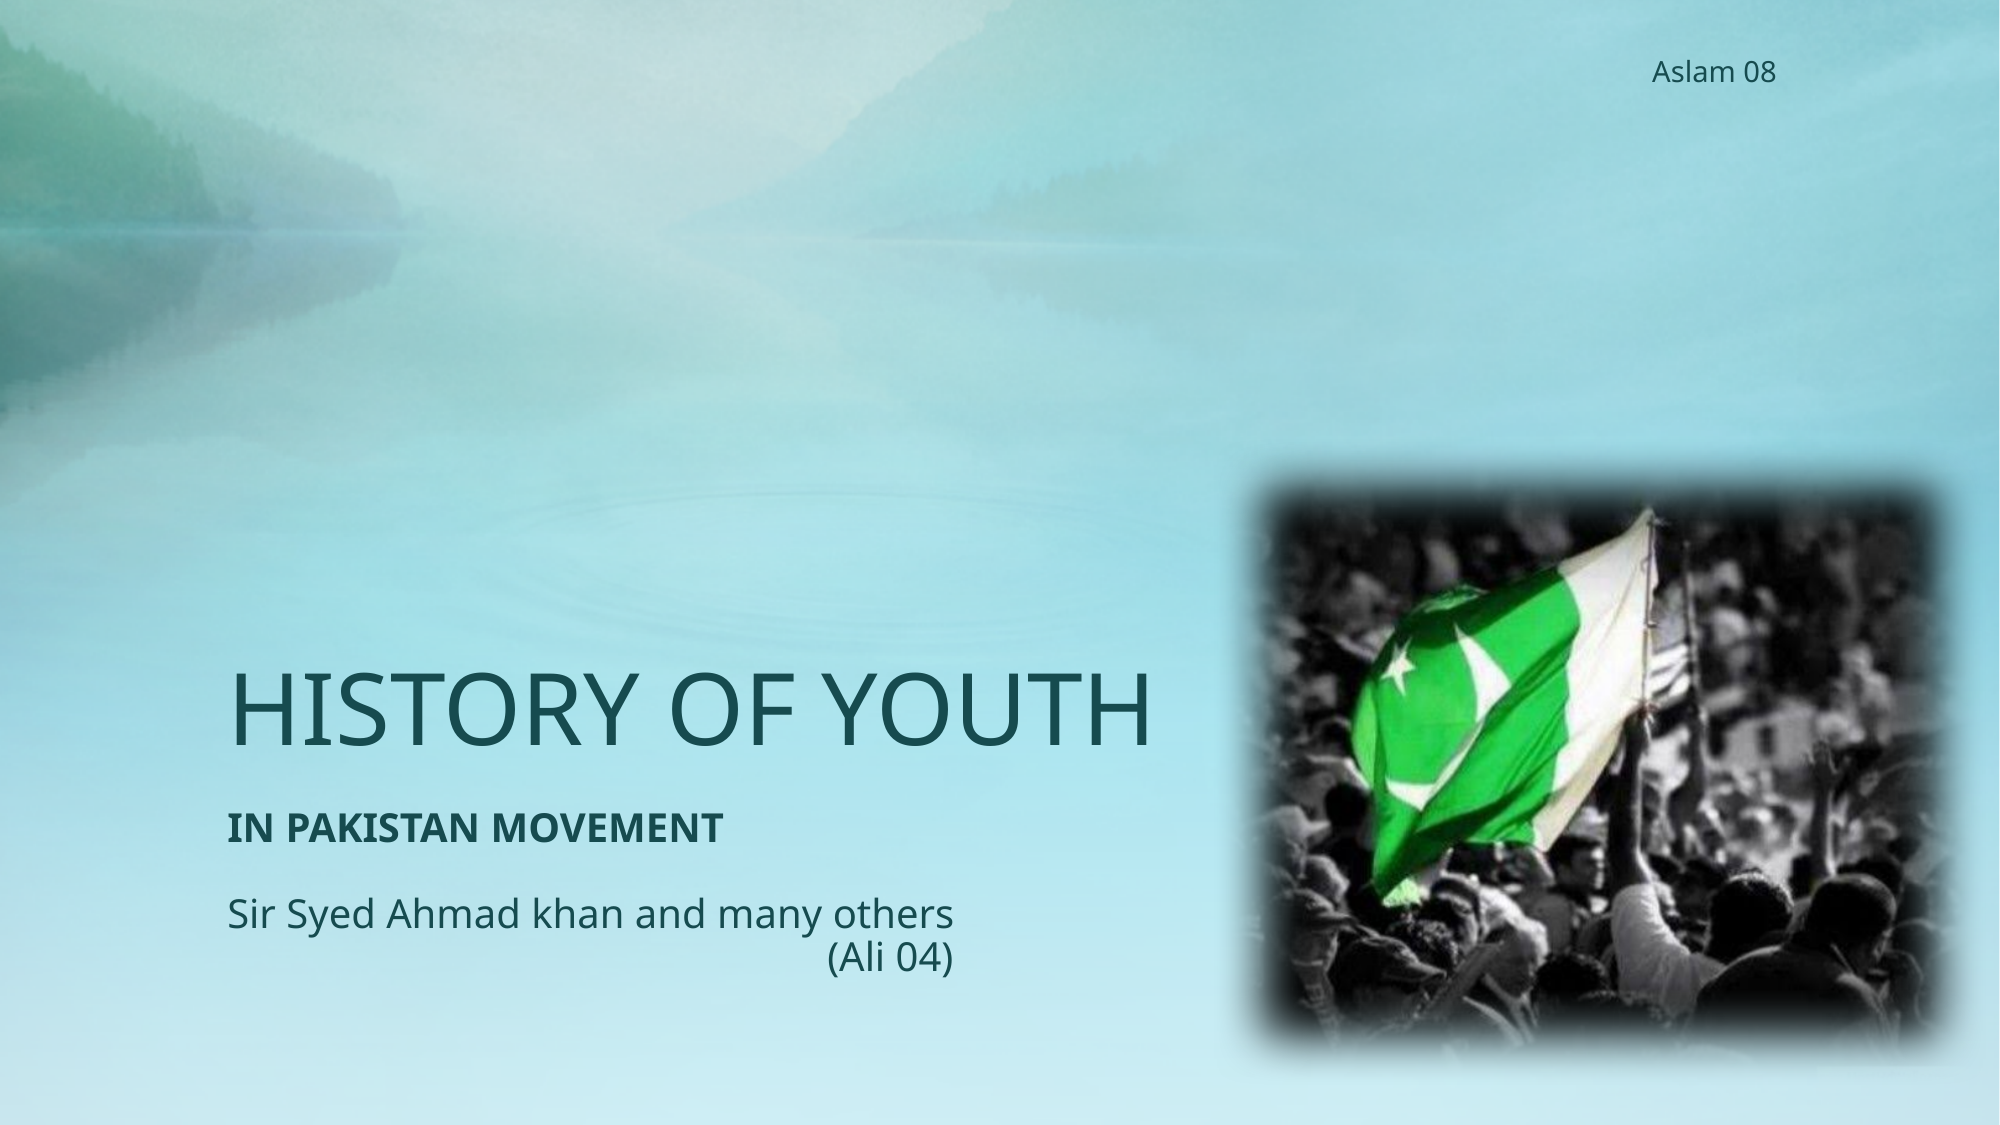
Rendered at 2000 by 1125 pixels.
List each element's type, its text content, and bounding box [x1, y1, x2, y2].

text_box Aslam 08 [1637, 49, 1900, 97]
list IN PAKISTAN MOVEMENT Sir Syed Ahmad khan and many others (Ali 04) [212, 800, 1163, 988]
title HISTORY OF YOUTH [212, 337, 1600, 775]
picture [0, 0, 2000, 1125]
